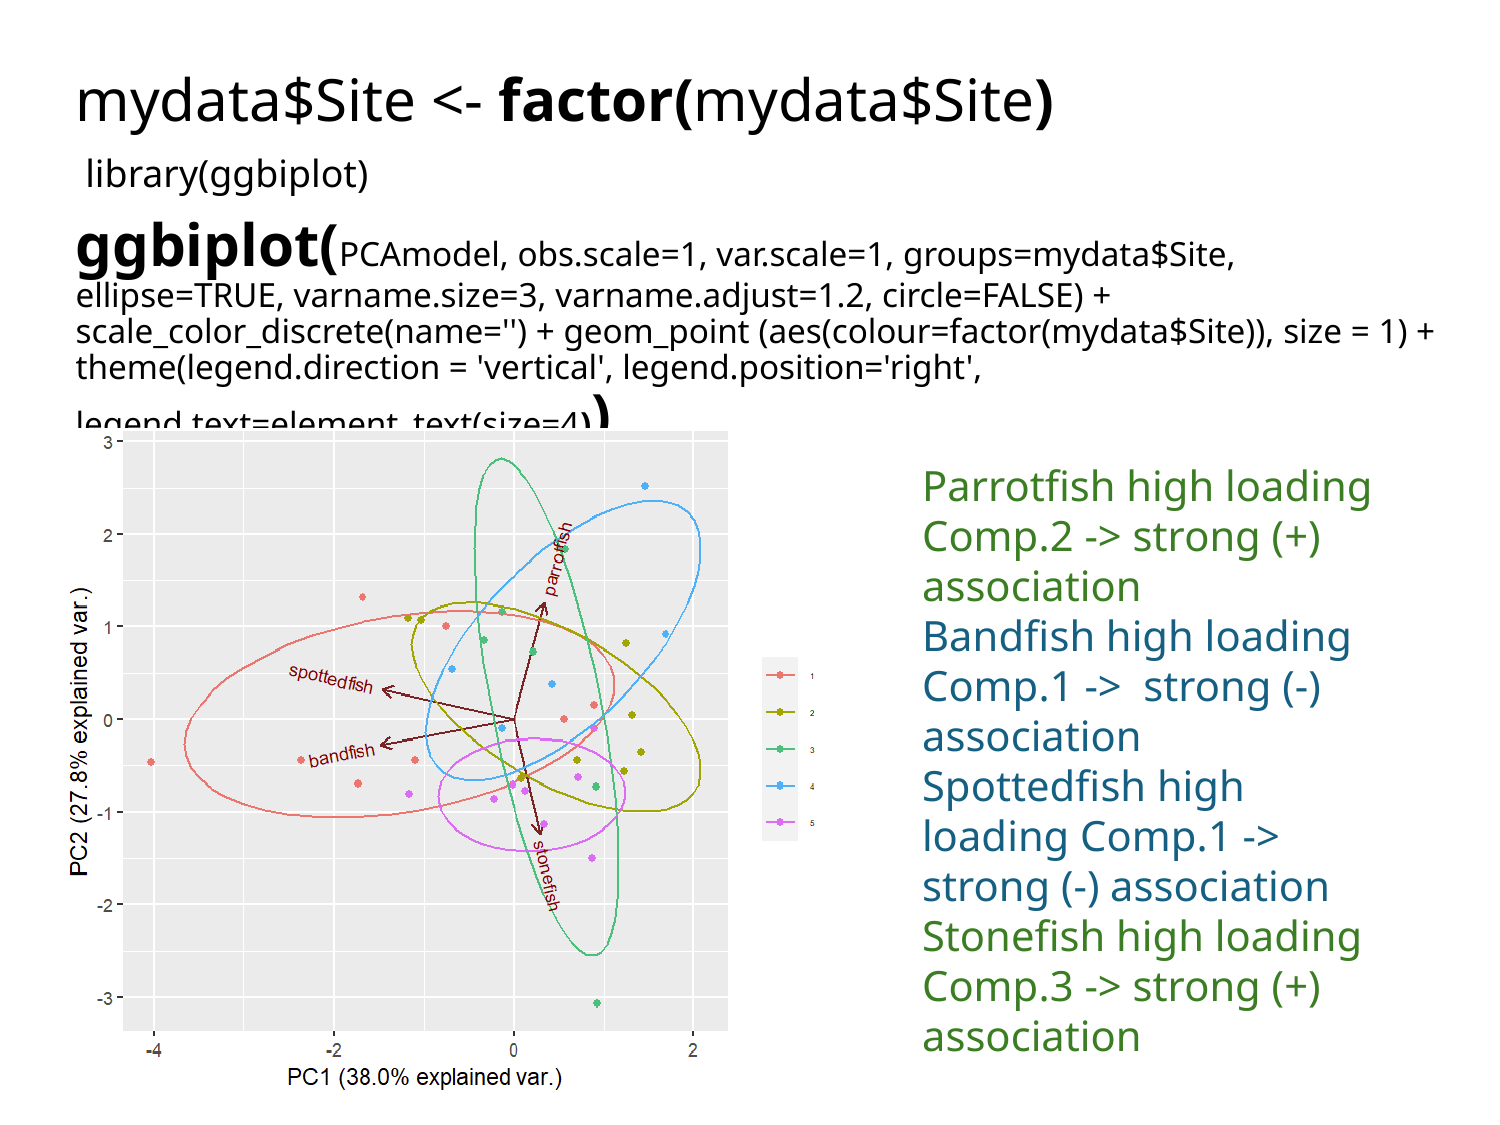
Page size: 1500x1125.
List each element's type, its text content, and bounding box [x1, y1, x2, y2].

list mydata$Site <- factor(mydata$Site) library(ggbiplot) ggbiplot(PCAmodel, obs.scale=1, var.scale=1, groups=mydata$Site, ellipse=TRUE, varname.size=3, varname.adjust=1.2, circle=FALSE) + scale_color_discrete(name='') + geom_point (aes(colour=factor(mydata$Site)), size = 1) + theme(legend.direction = 'vertical', legend.position='right', legend.text=element_text(size=4)) [60, 63, 1470, 1014]
picture [59, 428, 820, 1098]
text_box Parrotfish high loading Comp.2 -> strong (+) association​ Bandfish high loading Comp.1 -> strong (-) association​ Spottedfish high loading Comp.1 -> strong (-) association​ Stonefish high loading Comp.3 -> strong (+) association​ [907, 451, 1391, 1068]
